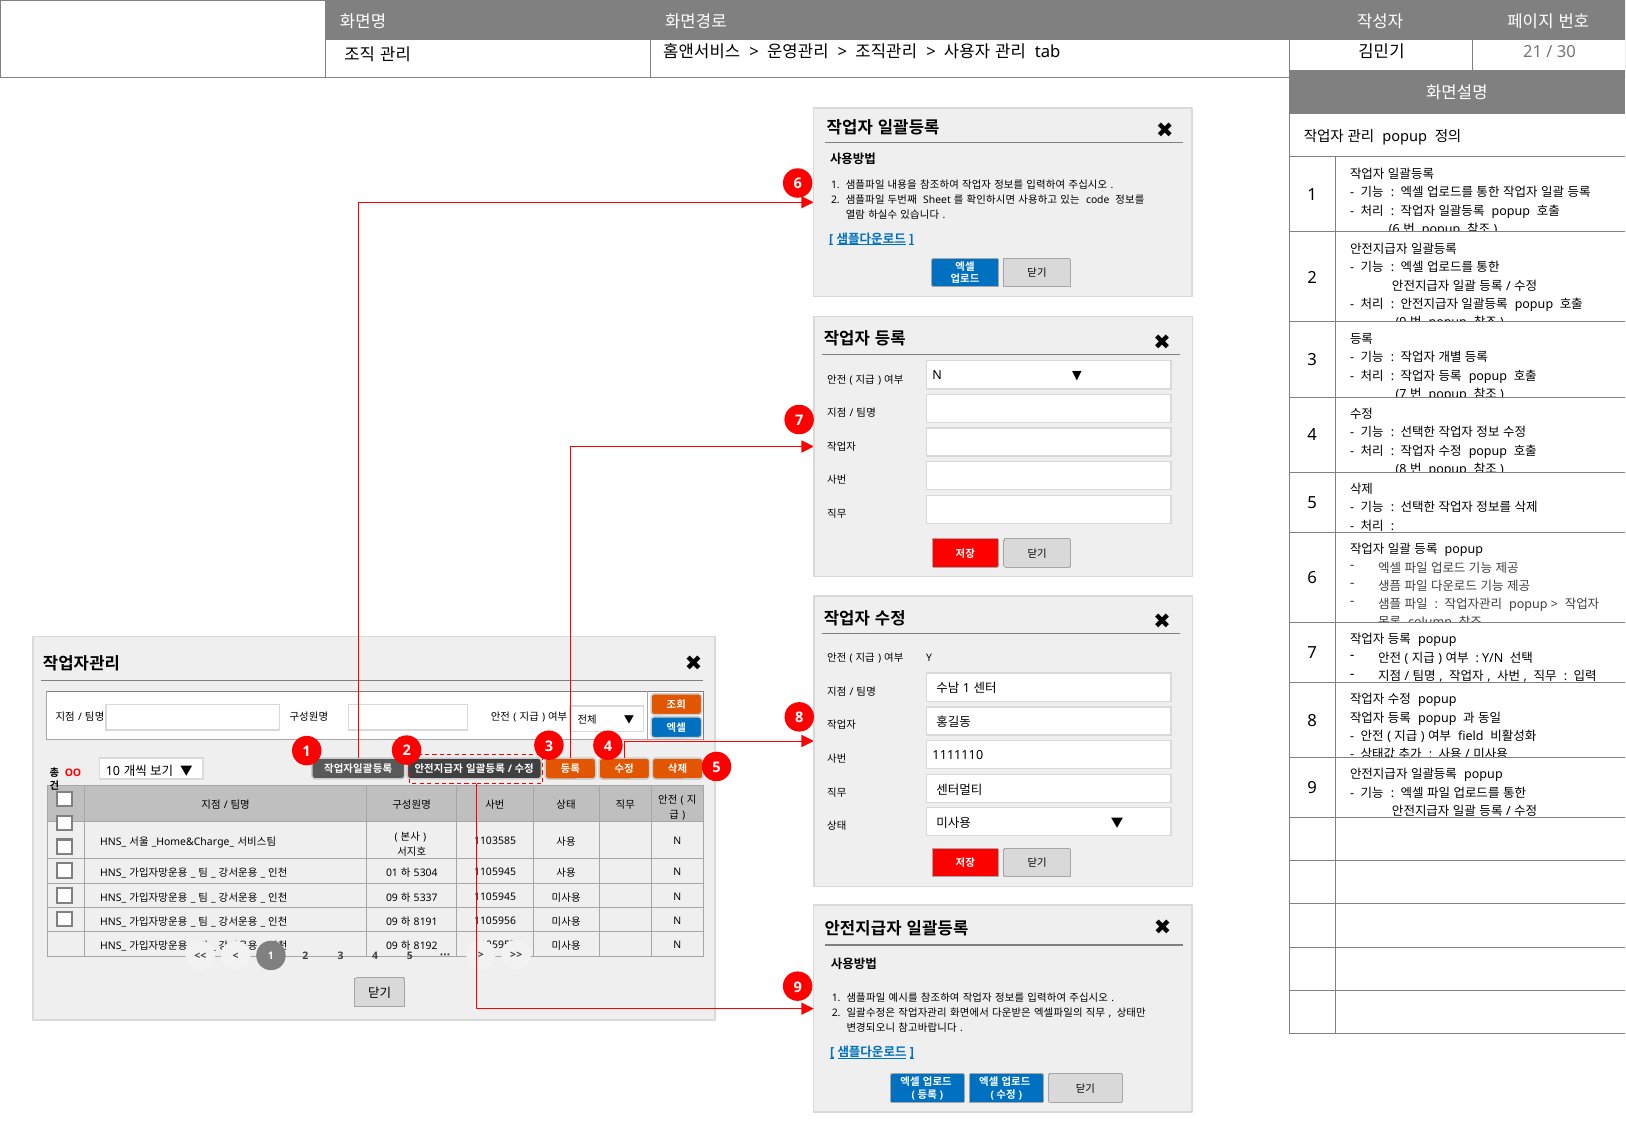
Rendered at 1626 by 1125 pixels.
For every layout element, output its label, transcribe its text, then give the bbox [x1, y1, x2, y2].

table_header 화면설명 [1290, 71, 1625, 113]
text_box 조직 관리 [329, 35, 652, 71]
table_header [817, 981, 1168, 1034]
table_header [927, 708, 1170, 734]
table_cell 안전지급자 일괄등록 popup - 기능 : 엑셀 파일 업로드를 통한 안전지급자 일괄 등록/수정 [1336, 758, 1625, 817]
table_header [816, 168, 1167, 221]
table_cell [1290, 991, 1335, 1033]
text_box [782, 905, 1193, 1113]
table_cell 삭제 - 기능 : 선택한 작업자 정보를 삭제 - 처리 : [1336, 473, 1625, 532]
table_cell 수정 - 기능 : 선택한 작업자 정보 수정 - 처리 : 작업자 수정 popup 호출 (8번 popup 참조) [1336, 398, 1625, 472]
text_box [185, 108, 1193, 1066]
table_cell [827, 674, 1178, 842]
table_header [865, 362, 1178, 395]
table_cell 1 [1290, 157, 1335, 231]
table_cell 3 [1290, 322, 1335, 397]
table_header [927, 496, 1170, 523]
table_cell [1290, 861, 1335, 903]
table_cell 안전지급자 일괄등록 - 기능 : 엑셀 업로드를 통한 안전지급자 일괄 등록/수정 - 처리 : 안전지급자 일괄등록 popup 호출 (9번 popup 참조) [1336, 232, 1625, 321]
table_cell 7 [1290, 623, 1335, 682]
table_cell 9 [1290, 758, 1335, 817]
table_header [927, 674, 1170, 701]
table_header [927, 395, 1170, 422]
slide_number 21 [1474, 33, 1625, 70]
table_cell [1336, 948, 1625, 990]
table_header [927, 808, 1170, 835]
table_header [927, 741, 1170, 768]
table_cell 2 [1290, 232, 1335, 321]
table_cell 4 [1290, 398, 1335, 472]
table_cell 작업자 일괄등록 - 기능 : 엑셀 업로드를 통한 작업자 일괄 등록 - 처리 : 작업자 일괄등록 popup 호출 (6번 popup 참조) [1336, 157, 1625, 231]
table_cell [1336, 991, 1625, 1033]
table_cell 작업자 수정 popup 작업자 등록 popup 과 동일 - 안전(지급)여부 field 비활성화 - 상태값 추가 : 사용/미사용 [1336, 683, 1625, 757]
table_cell [1336, 904, 1625, 947]
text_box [32, 635, 710, 1021]
table_cell [1290, 818, 1335, 860]
table_cell [1290, 948, 1335, 990]
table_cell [865, 395, 1178, 529]
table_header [927, 775, 1170, 802]
table_cell 5 [1290, 473, 1335, 532]
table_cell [817, 1034, 1168, 1068]
table_cell 8 [1290, 683, 1335, 757]
table_cell 작업자 관리 popup 정의 [1290, 114, 1625, 156]
table_cell [1336, 861, 1625, 903]
table_cell 작업자 일괄 등록 popup 엑셀 파일 업로드 기능 제공 생픔 파일 다운로드 기능 제공 샘플 파일 : 작업자관리 popup > 작업자 목록 column 참조 [1336, 533, 1625, 622]
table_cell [816, 221, 1167, 255]
table_cell 6 [1290, 533, 1335, 622]
table_cell [1290, 904, 1335, 947]
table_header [865, 641, 1178, 674]
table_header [927, 462, 1170, 489]
text_box 홈앤서비스 > 운영관리 > 조직관리 > 사용자 관리 tab [648, 33, 1271, 68]
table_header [927, 361, 1170, 388]
table_cell 등록 - 기능 : 작업자 개별 등록 - 처리 : 작업자 등록 popup 호출 (7번 popup 참조) [1336, 322, 1625, 397]
table_cell 작업자 등록 popup 안전(지급)여부 : Y/N 선택 지점/팀명, 작업자, 사번, 직무 : 입력 [1336, 623, 1625, 682]
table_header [927, 429, 1170, 455]
table_cell [1336, 818, 1625, 860]
